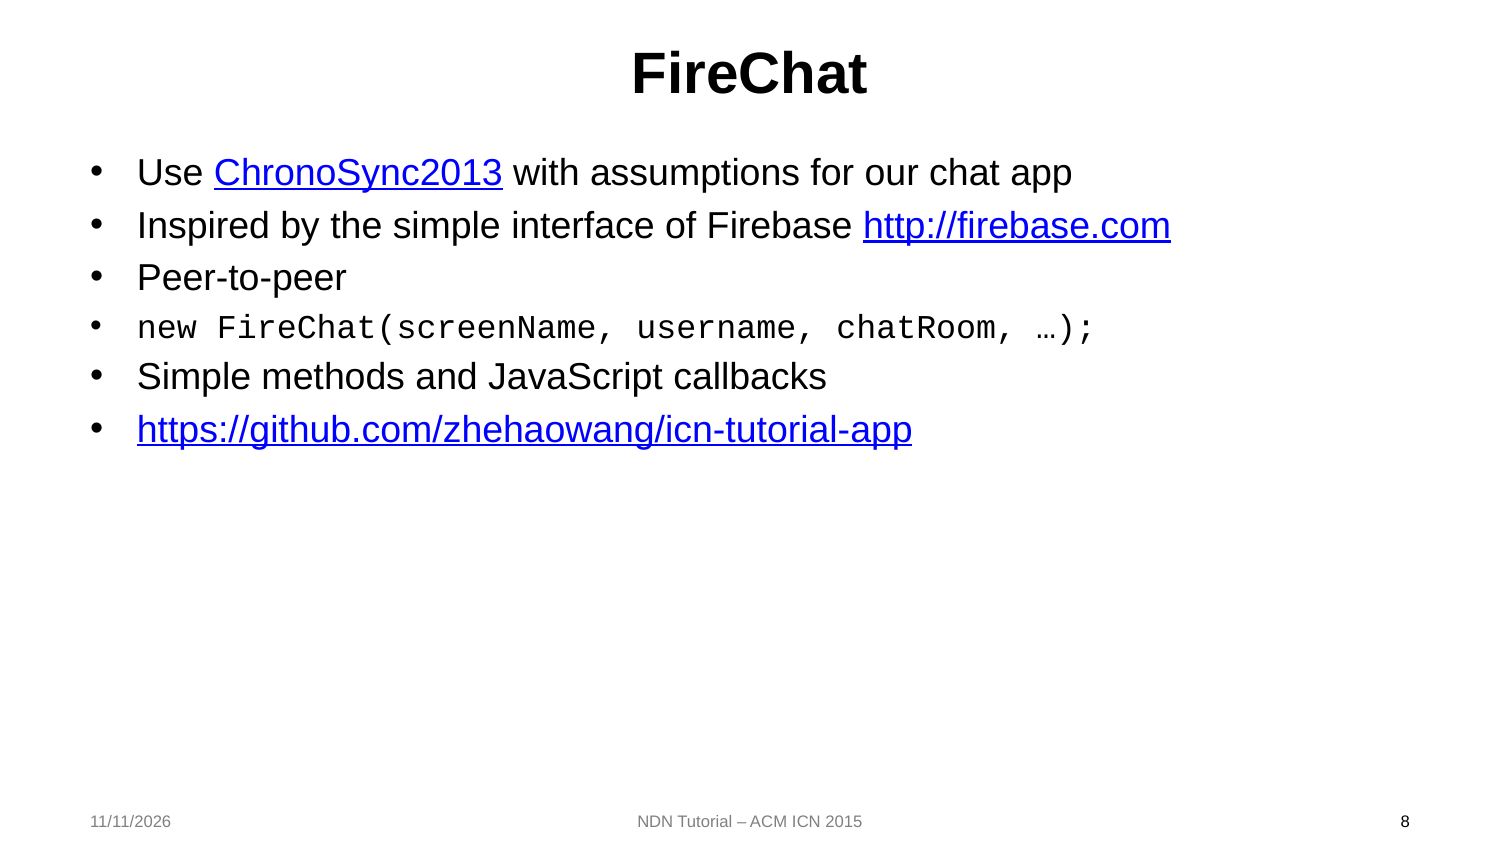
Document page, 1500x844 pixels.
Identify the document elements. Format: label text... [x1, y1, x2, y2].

title FireChat [75, 0, 1425, 140]
footer NDN Tutorial – ACM ICN 2015 [512, 798, 988, 844]
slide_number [75, 798, 425, 844]
slide_number 8 [1074, 798, 1425, 844]
list Use ChronoSync2013 with assumptions for our chat app Inspired by the simple interface of Firebase http://firebase.com Peer-to-peer new FireChat(screenName, username, chatRoom, …); Simple methods and JavaScript callbacks https://github.com/zhehaowang/icn-tutorial-app [75, 140, 1425, 799]
